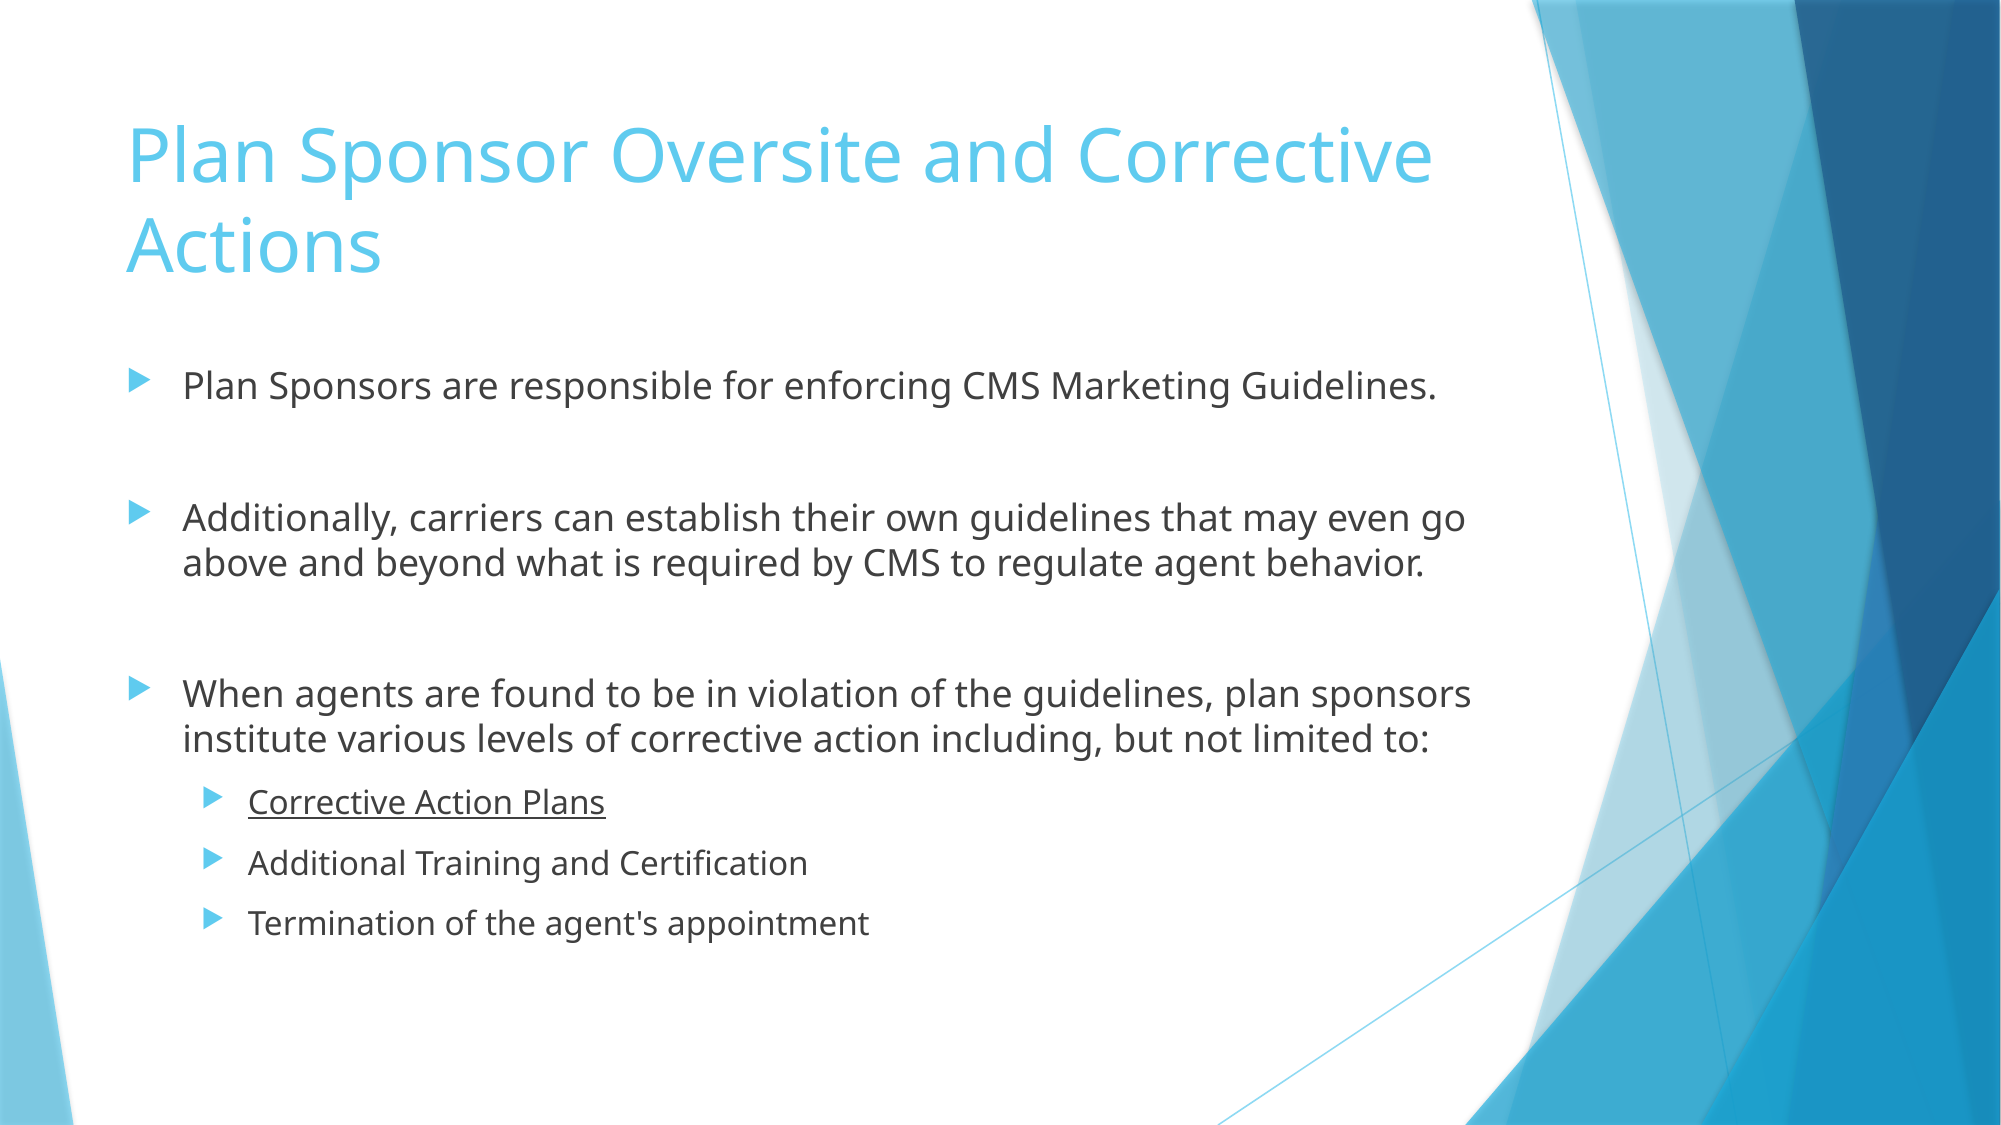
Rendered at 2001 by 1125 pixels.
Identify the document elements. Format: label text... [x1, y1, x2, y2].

list Plan Sponsors are responsible for enforcing CMS Marketing Guidelines. Additionally, carriers can establish their own guidelines that may even go above and beyond what is required by CMS to regulate agent behavior. When agents are found to be in violation of the guidelines, plan sponsors institute various levels of corrective action including, but not limited to: Corrective Action Plans Additional Training and Certification Termination of the agent's appointment [111, 354, 1522, 992]
title Plan Sponsor Oversite and Corrective Actions [111, 99, 1522, 317]
